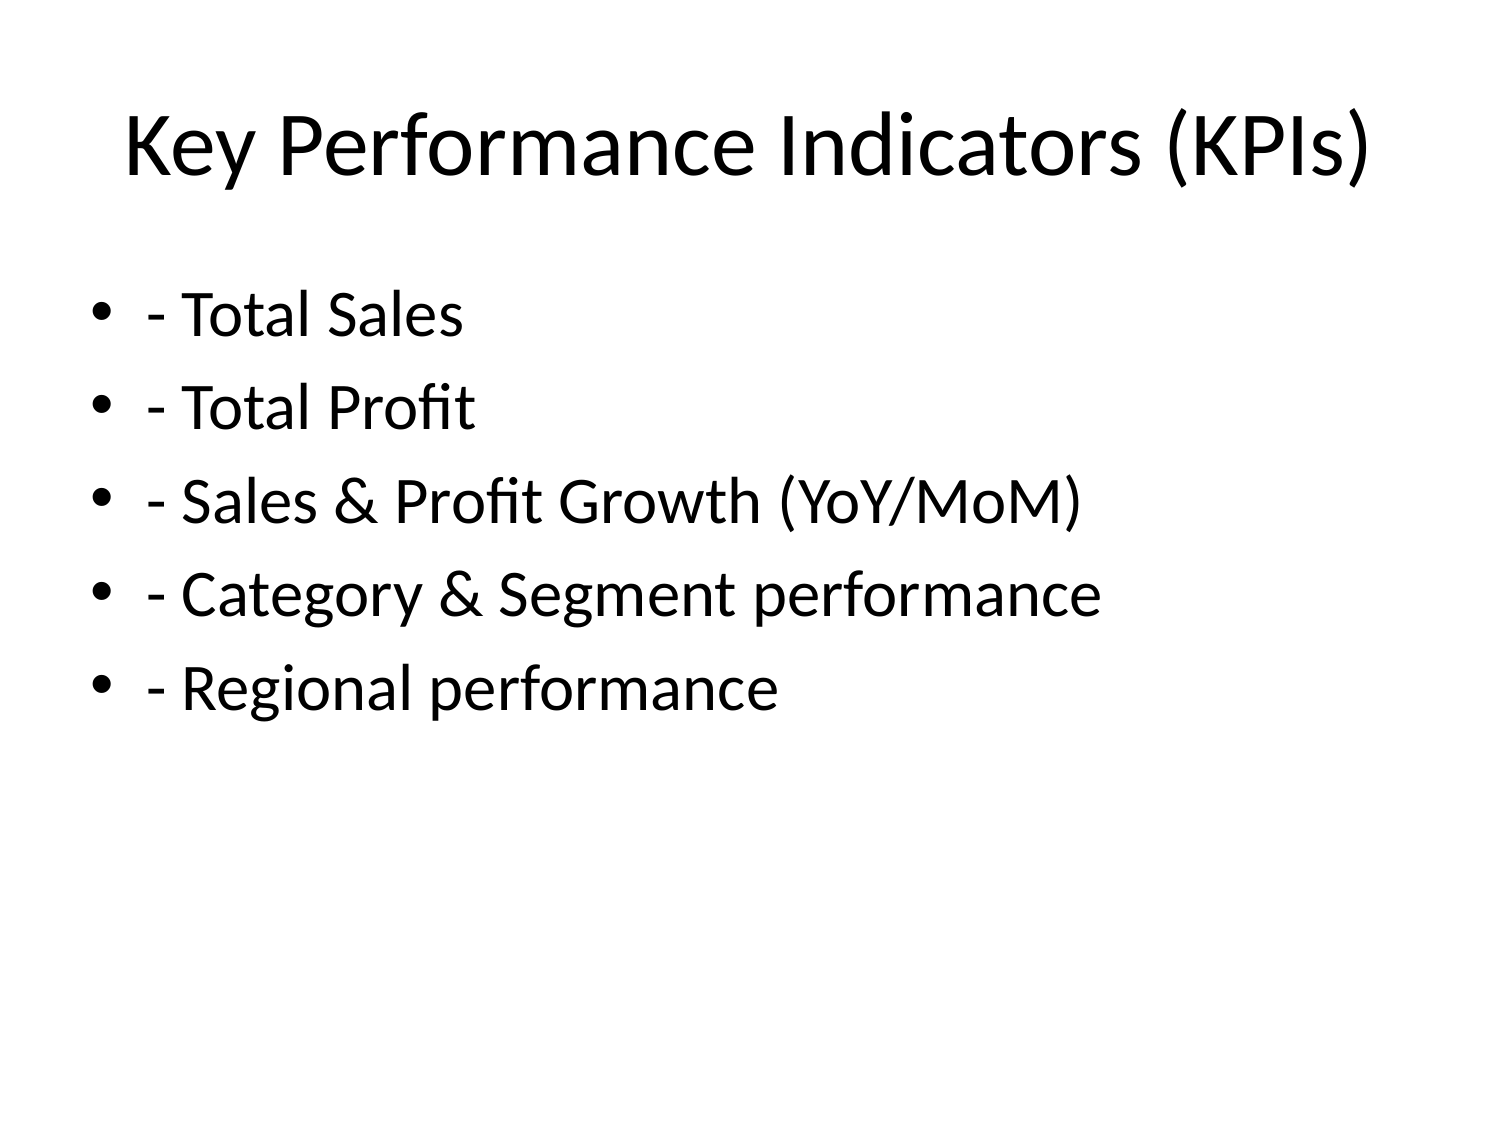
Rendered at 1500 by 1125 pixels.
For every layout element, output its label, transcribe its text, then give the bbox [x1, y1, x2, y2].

list - Total Sales - Total Profit - Sales & Profit Growth (YoY/MoM) - Category & Segment performance - Regional performance [75, 262, 1425, 1005]
title Key Performance Indicators (KPIs) [75, 45, 1425, 233]
